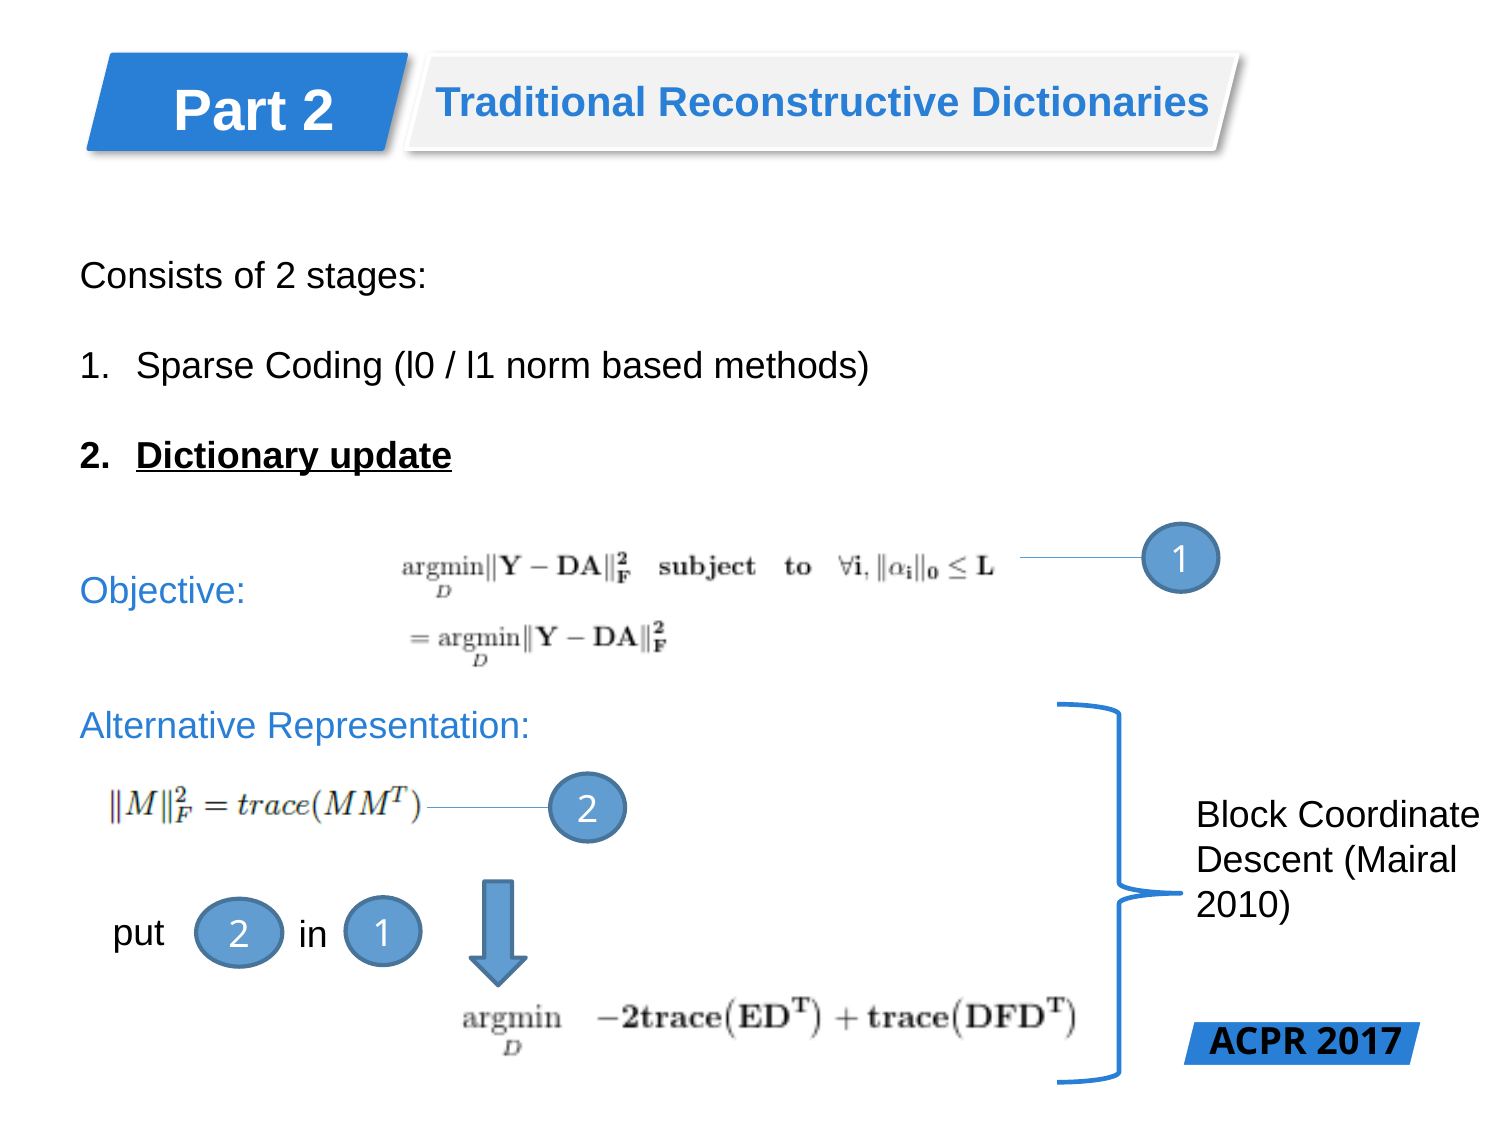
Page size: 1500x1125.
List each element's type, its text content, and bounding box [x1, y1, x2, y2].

text_box 2 [204, 896, 283, 969]
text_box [1180, 1009, 1424, 1071]
picture [371, 522, 1012, 688]
text_box 2 [548, 771, 628, 844]
text_box 1 [1141, 521, 1221, 594]
picture [457, 985, 1098, 1074]
text_box Block Coordinate Descent (Mairal 2010) [1181, 782, 1497, 933]
text_box put [97, 900, 204, 961]
text_box in [283, 902, 354, 963]
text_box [88, 54, 1430, 151]
picture [104, 769, 427, 846]
text_box Consists of 2 stages: Sparse Coding (l0 / l1 norm based methods) Dictionary update Objective: Alternative Representation: [64, 243, 1361, 799]
text_box 1 [354, 895, 423, 968]
text_box [468, 879, 528, 983]
text_box [1057, 703, 1181, 1081]
